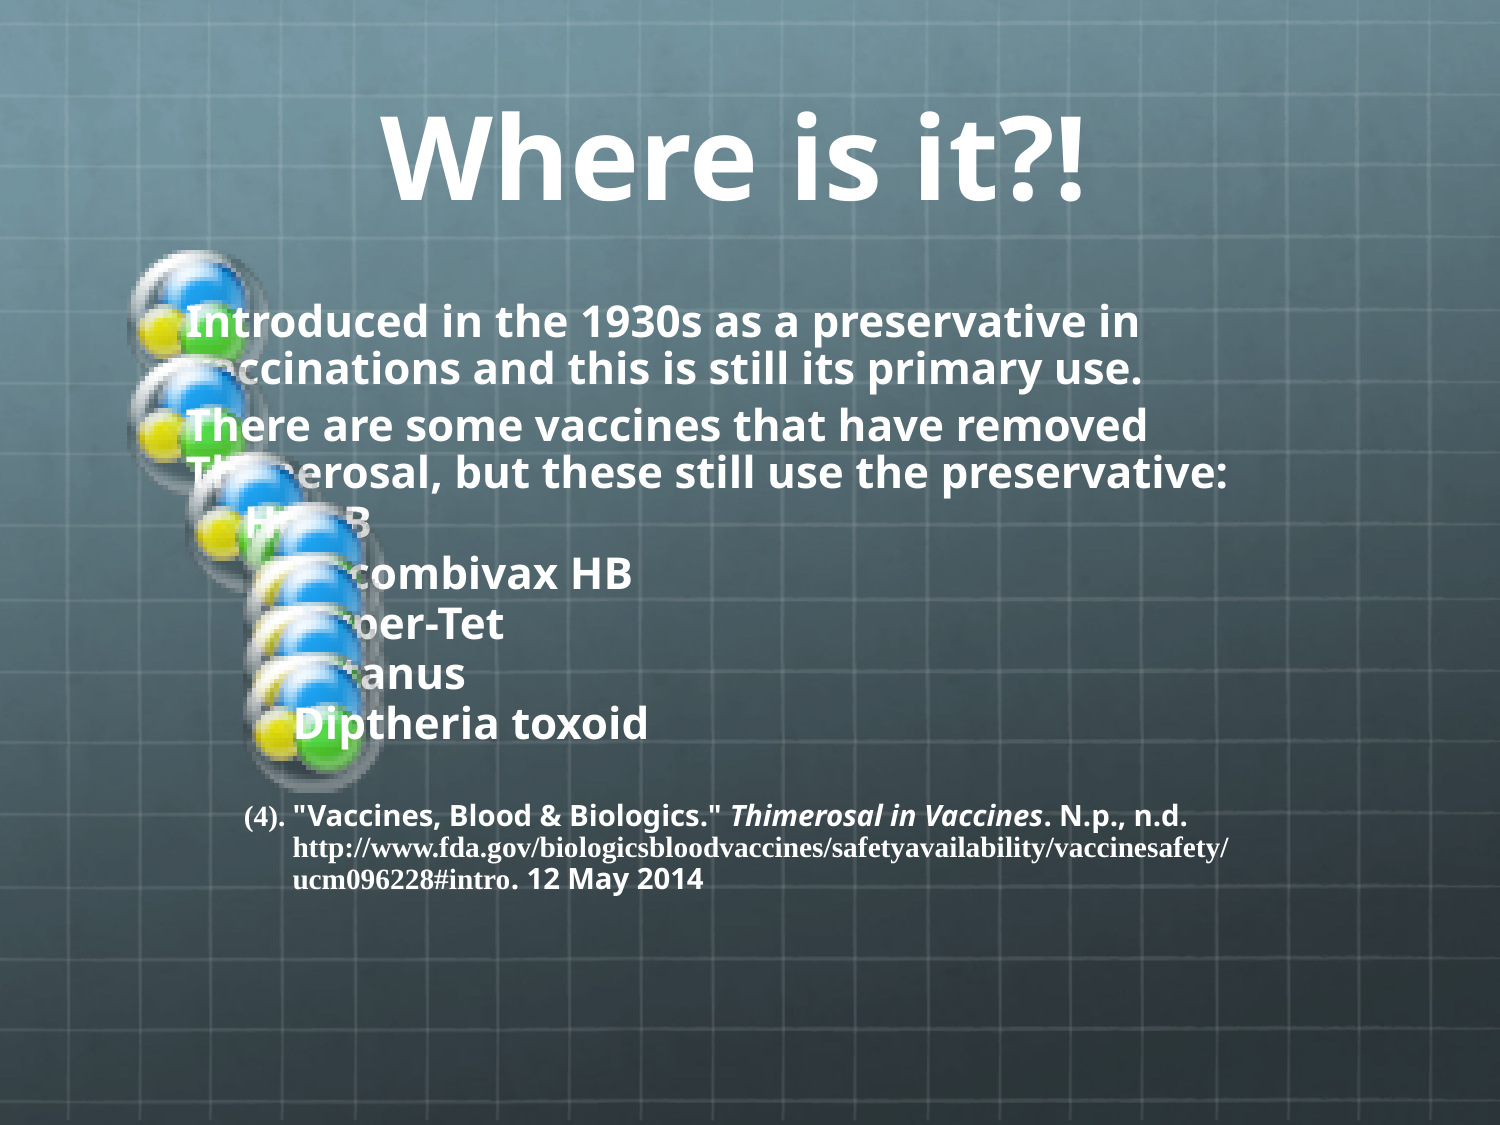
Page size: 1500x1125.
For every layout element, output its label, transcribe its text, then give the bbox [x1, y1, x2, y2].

list Introduced in the 1930s as a preservative in vaccinations and this is still its primary use. There are some vaccines that have removed Thimerosal, but these still use the preservative: Hep B Recombivax HB Hyper-Tet Tetanus Diptheria toxoid (4). "Vaccines, Blood & Biologics." Thimerosal in Vaccines. N.p., n.d. http://www.fda.gov/biologicsbloodvaccines/safetyavailability/vaccinesafety/ucm096228#intro. 12 May 2014 [112, 291, 1388, 1041]
picture [0, 0, 1500, 1125]
title Where is it?! [127, 17, 1372, 289]
